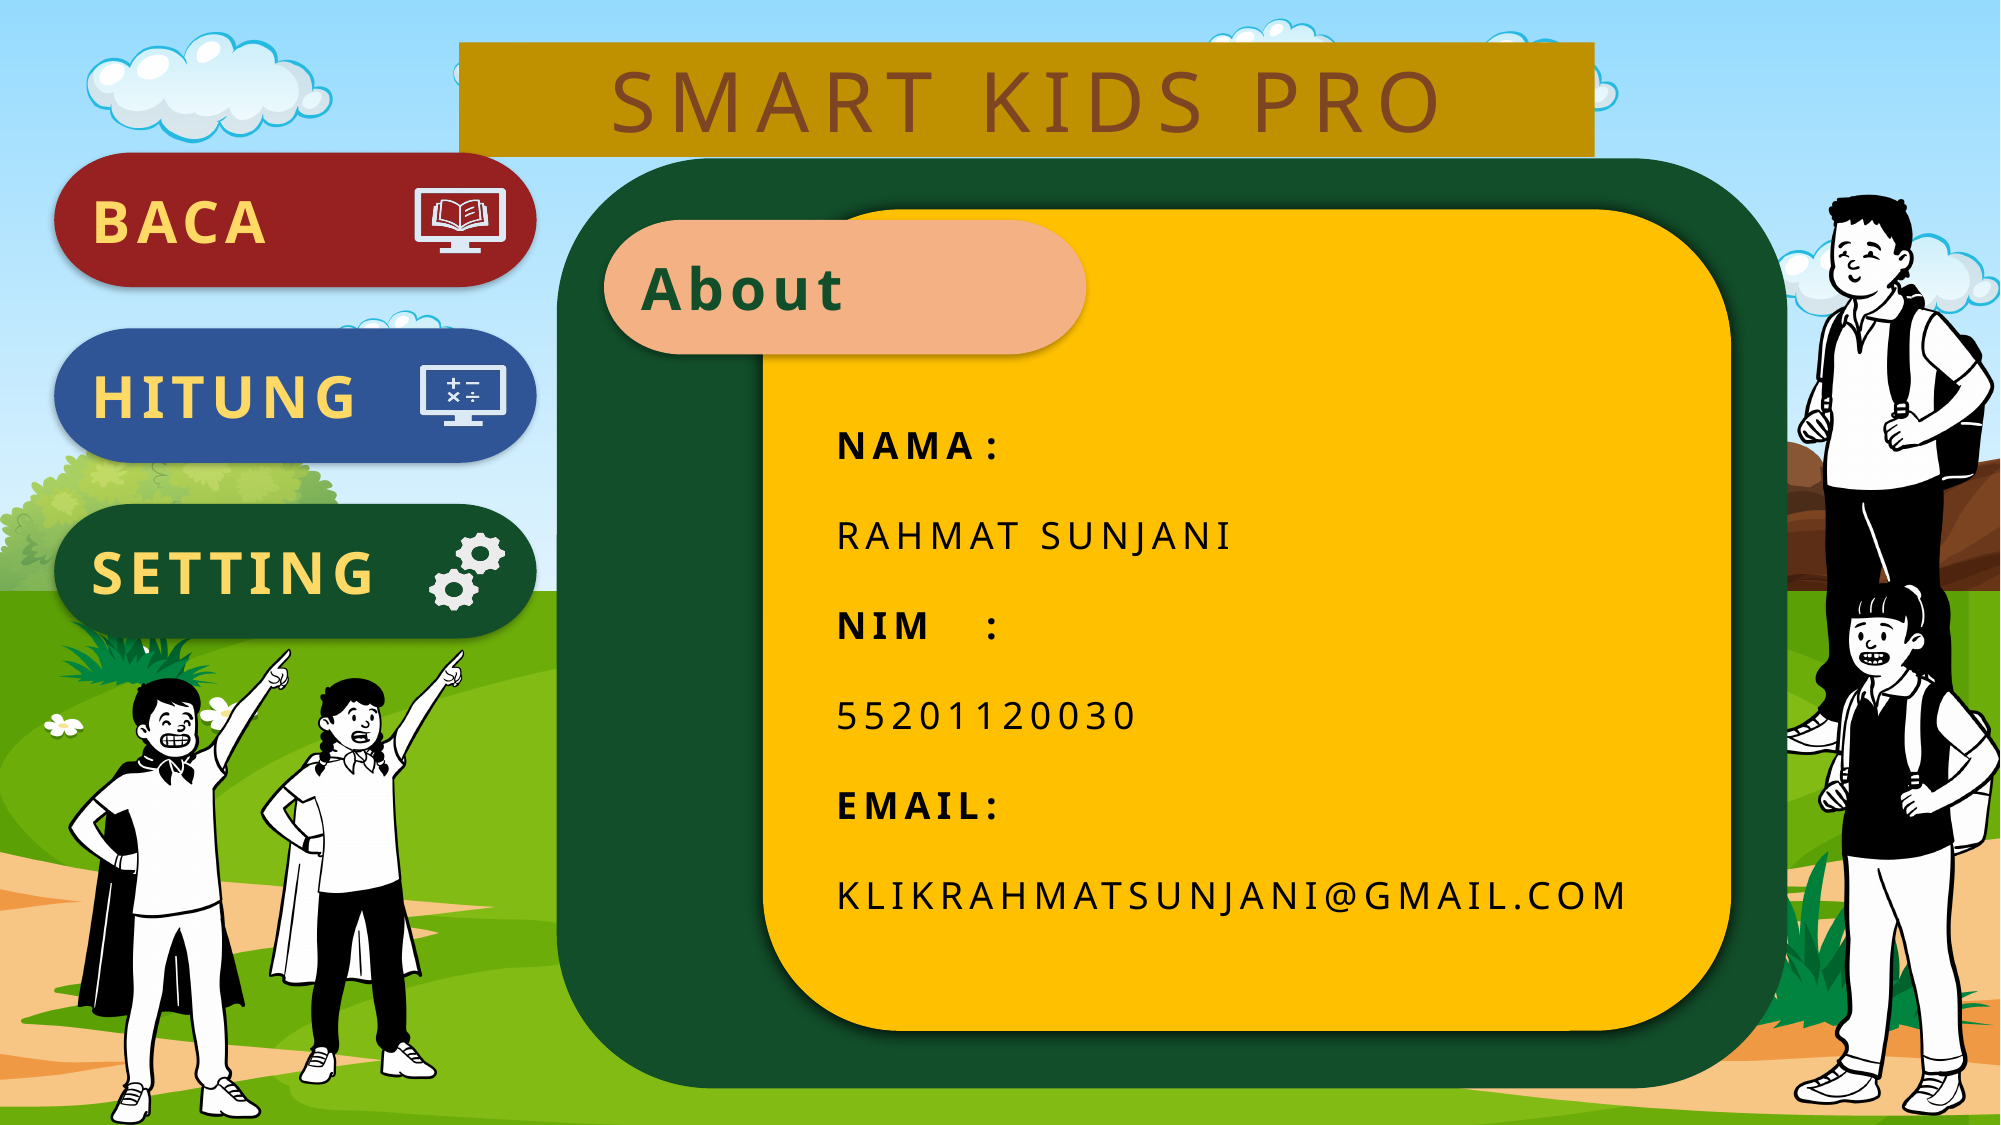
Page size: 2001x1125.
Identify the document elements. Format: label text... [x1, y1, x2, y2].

text_box [761, 208, 1733, 1032]
picture [0, 0, 2001, 1125]
text_box NAMA : RAHMAT SUNJANI NIM : 55201120030 EMAIL : KLIKRAHMATSUNJANI@GMAIL.COM [821, 369, 1698, 924]
text_box SMART KIDS PRO [459, 42, 1595, 157]
text_box About [602, 218, 1088, 356]
text_box [555, 157, 1787, 1090]
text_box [54, 152, 537, 639]
